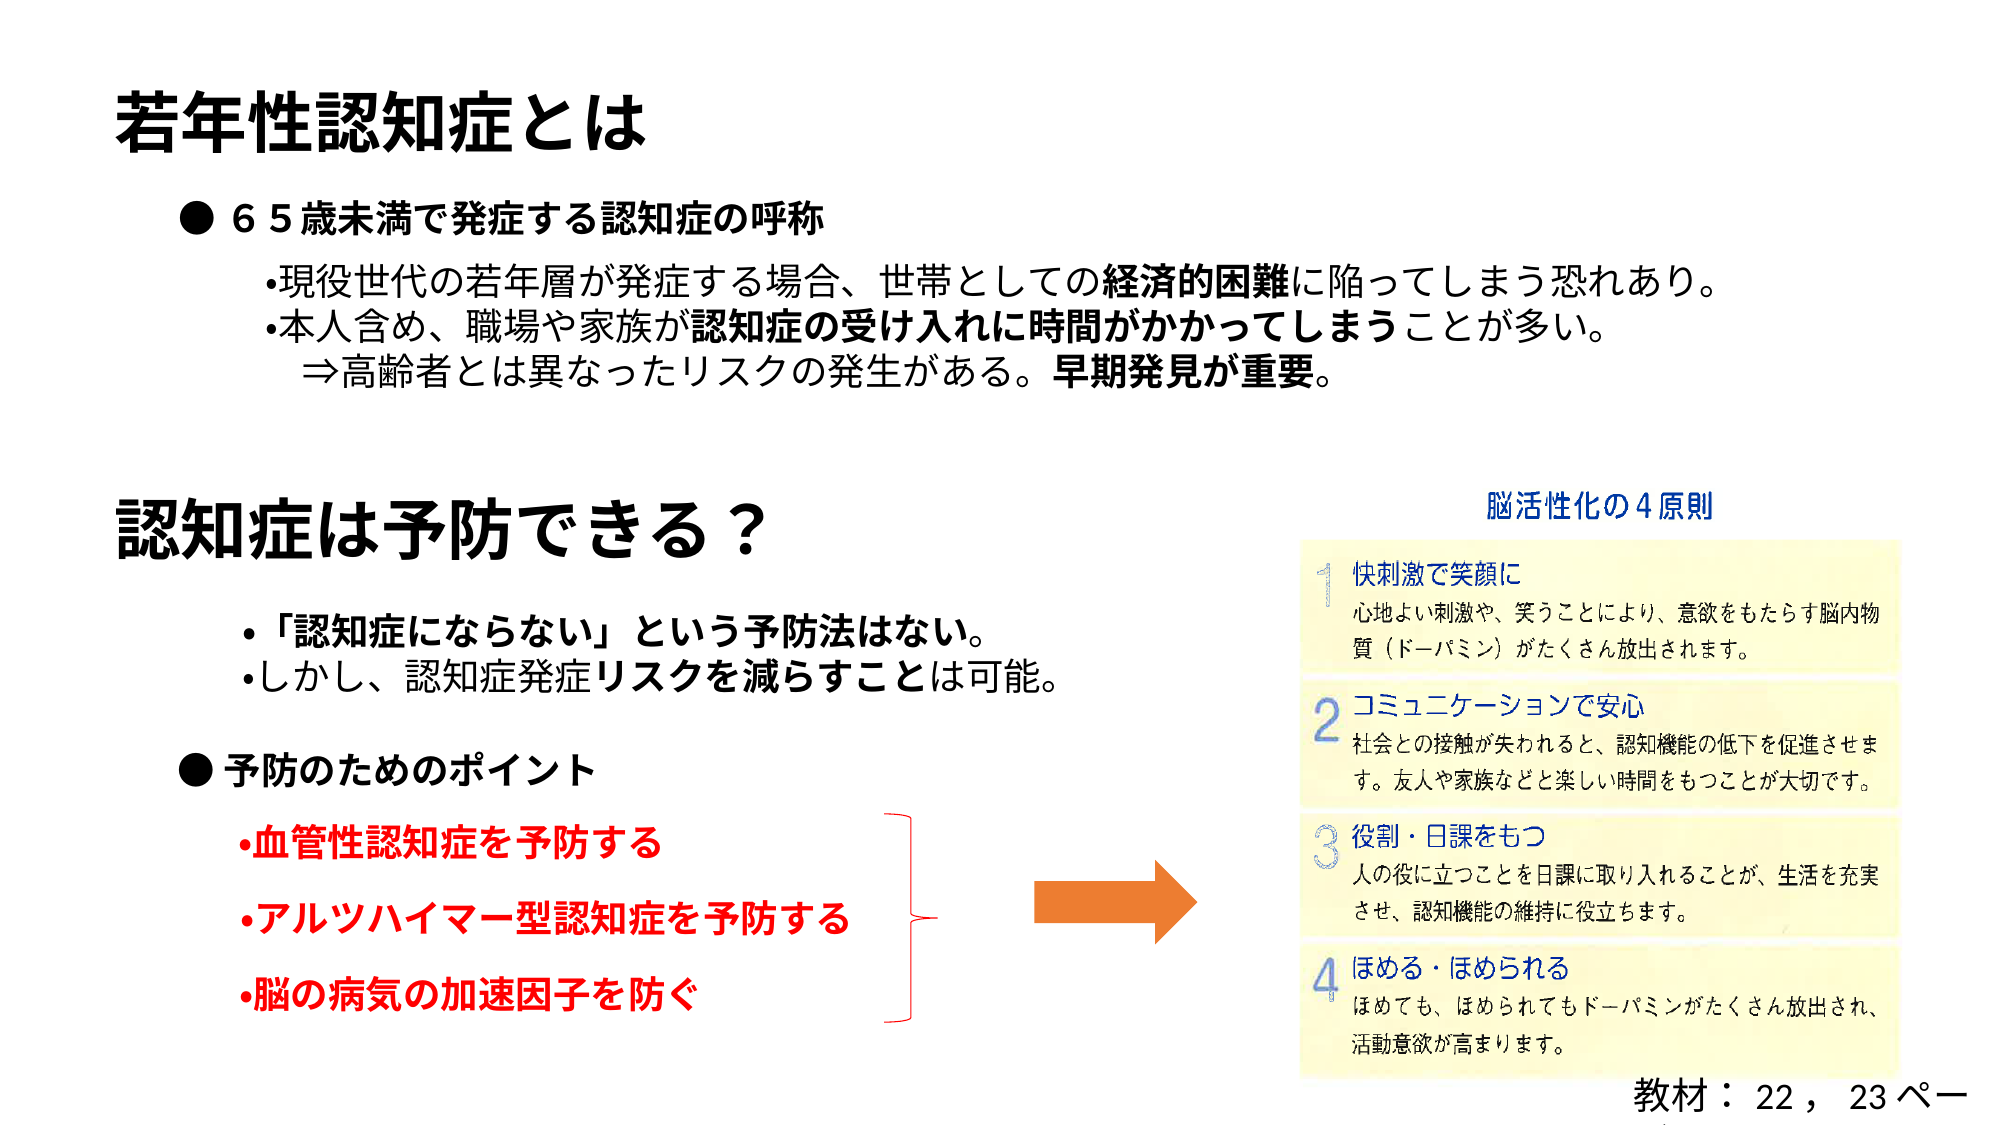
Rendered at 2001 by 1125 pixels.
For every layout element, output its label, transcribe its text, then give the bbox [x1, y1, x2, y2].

picture [1299, 438, 1939, 1102]
text_box ・「認知症にならない」という予防法はない。 ・しかし、認知症発症リスクを減らすことは可能。 [227, 601, 1094, 706]
text_box ●予防のためのポイント [162, 739, 614, 800]
text_box 教材：22，23ページ [1618, 1064, 2000, 1125]
text_box [1034, 859, 1198, 945]
text_box ・血管性認知症を予防する [224, 811, 681, 872]
text_box ・アルツハイマー型認知症を予防する [225, 887, 869, 948]
text_box ・脳の病気の加速因子を防ぐ [224, 963, 719, 1024]
text_box ・現役世代の若年層が発症する場合、世帯としての経済的困難に陥ってしまう恐れあり。 ・本人含め、職場や家族が認知症の受け入れに時間がかかってしまうことが多い。 ⇒高齢者とは異なったリスクの発生がある。早期発見が重要。 [250, 250, 1753, 401]
text_box [884, 813, 938, 1023]
text_box ●６５歳未満で発症する認知症の呼称 [163, 187, 840, 248]
text_box 若年性認知症とは [99, 72, 905, 168]
text_box 認知症は予防できる？ [99, 480, 905, 576]
